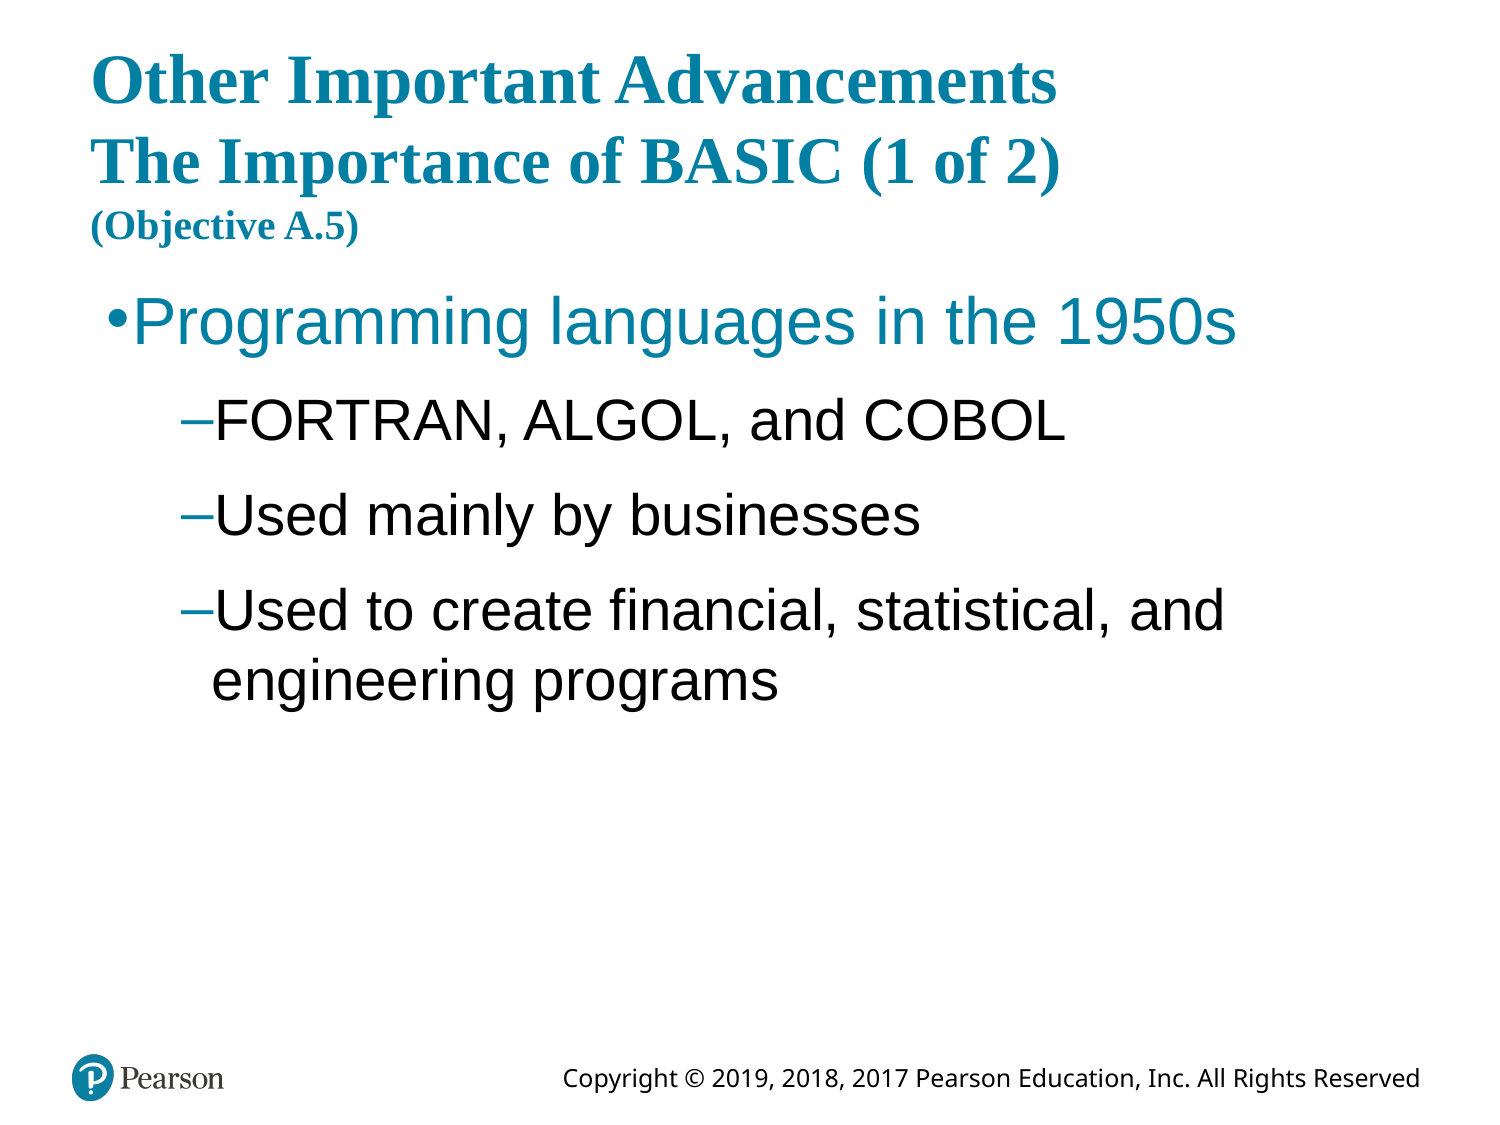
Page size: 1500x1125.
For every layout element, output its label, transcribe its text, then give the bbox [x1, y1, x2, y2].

picture [80, 1063, 106, 1088]
picture [72, 1087, 83, 1101]
picture [72, 1054, 88, 1070]
picture [98, 1054, 224, 1101]
list Programming languages in the 1950s FORTRAN, ALGOL, and COBOL Used mainly by businesses Used to create financial, statistical, and engineering programs [75, 262, 1425, 1005]
title Other Important Advancements The Importance of BASIC (1 of 2) (Objective A.5) [75, 0, 1500, 263]
